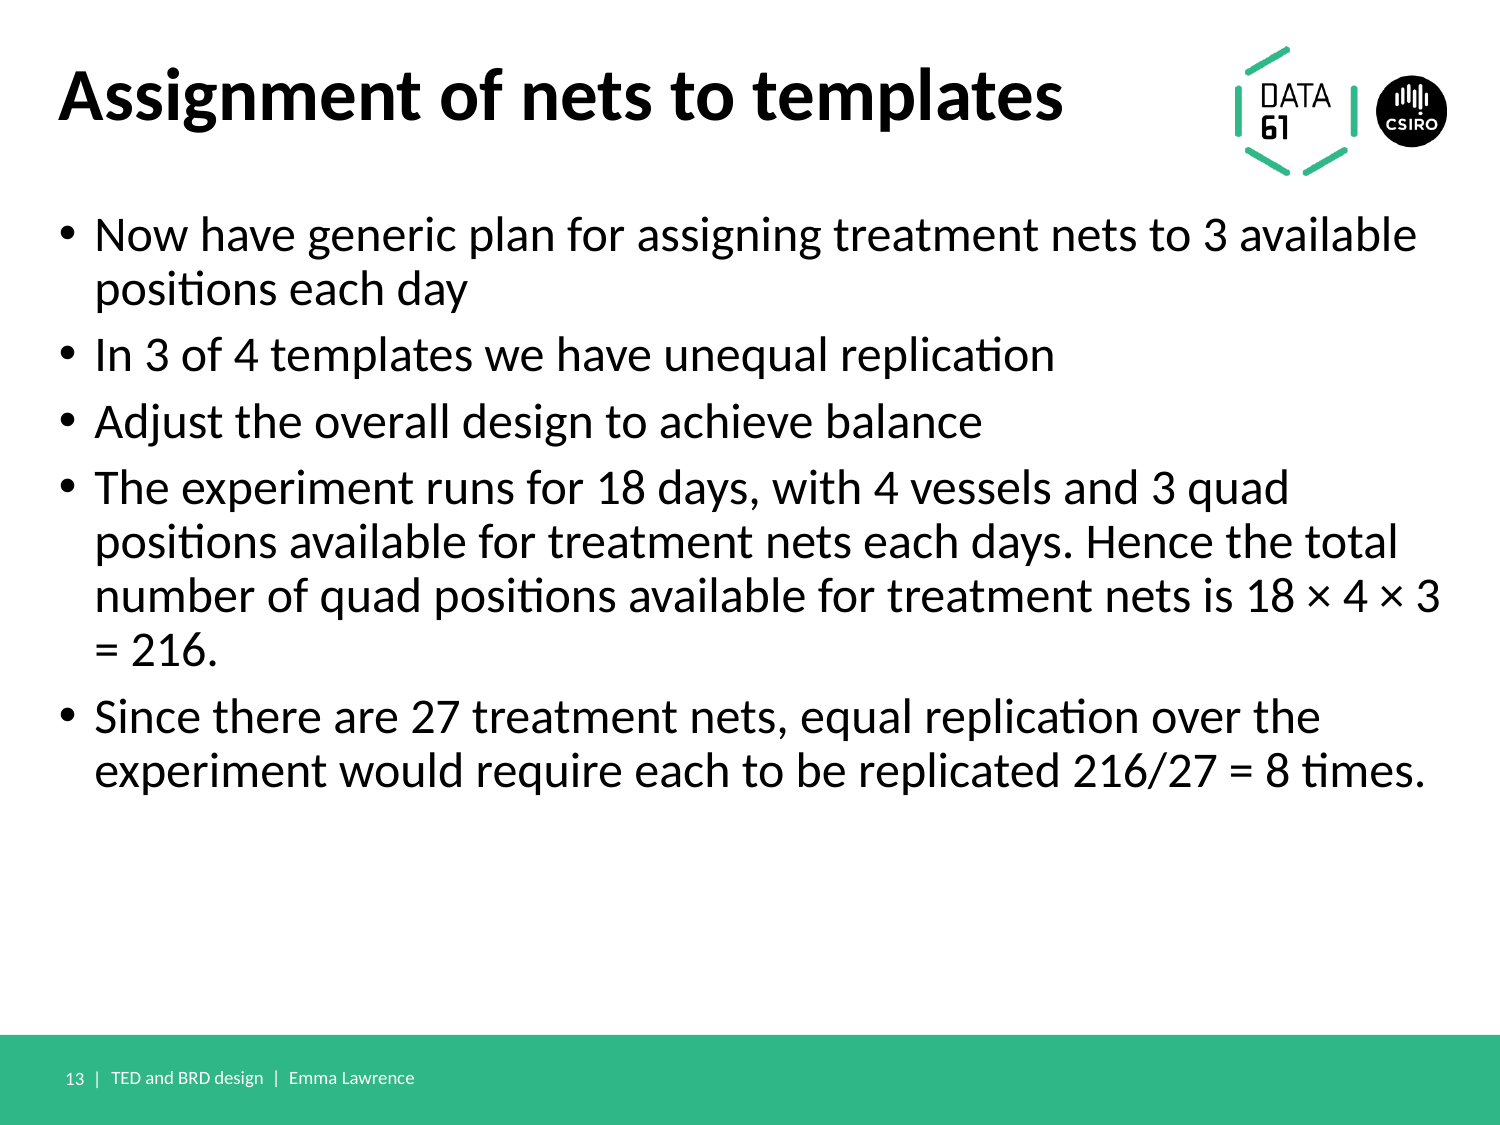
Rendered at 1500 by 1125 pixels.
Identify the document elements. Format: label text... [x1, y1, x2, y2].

title Assignment of nets to templates [58, 45, 1211, 185]
footer TED and BRD design | Emma Lawrence [111, 1067, 1110, 1088]
slide_number 13 | [54, 1067, 102, 1088]
picture [1235, 46, 1447, 176]
list Now have generic plan for assigning treatment nets to 3 available positions each day In 3 of 4 templates we have unequal replication Adjust the overall design to achieve balance The experiment runs for 18 days, with 4 vessels and 3 quad positions available for treatment nets each days. Hence the total number of quad positions available for treatment nets is 18 × 4 × 3 = 216. Since there are 27 treatment nets, equal replication over the experiment would require each to be replicated 216/27 = 8 times. [58, 208, 1447, 959]
